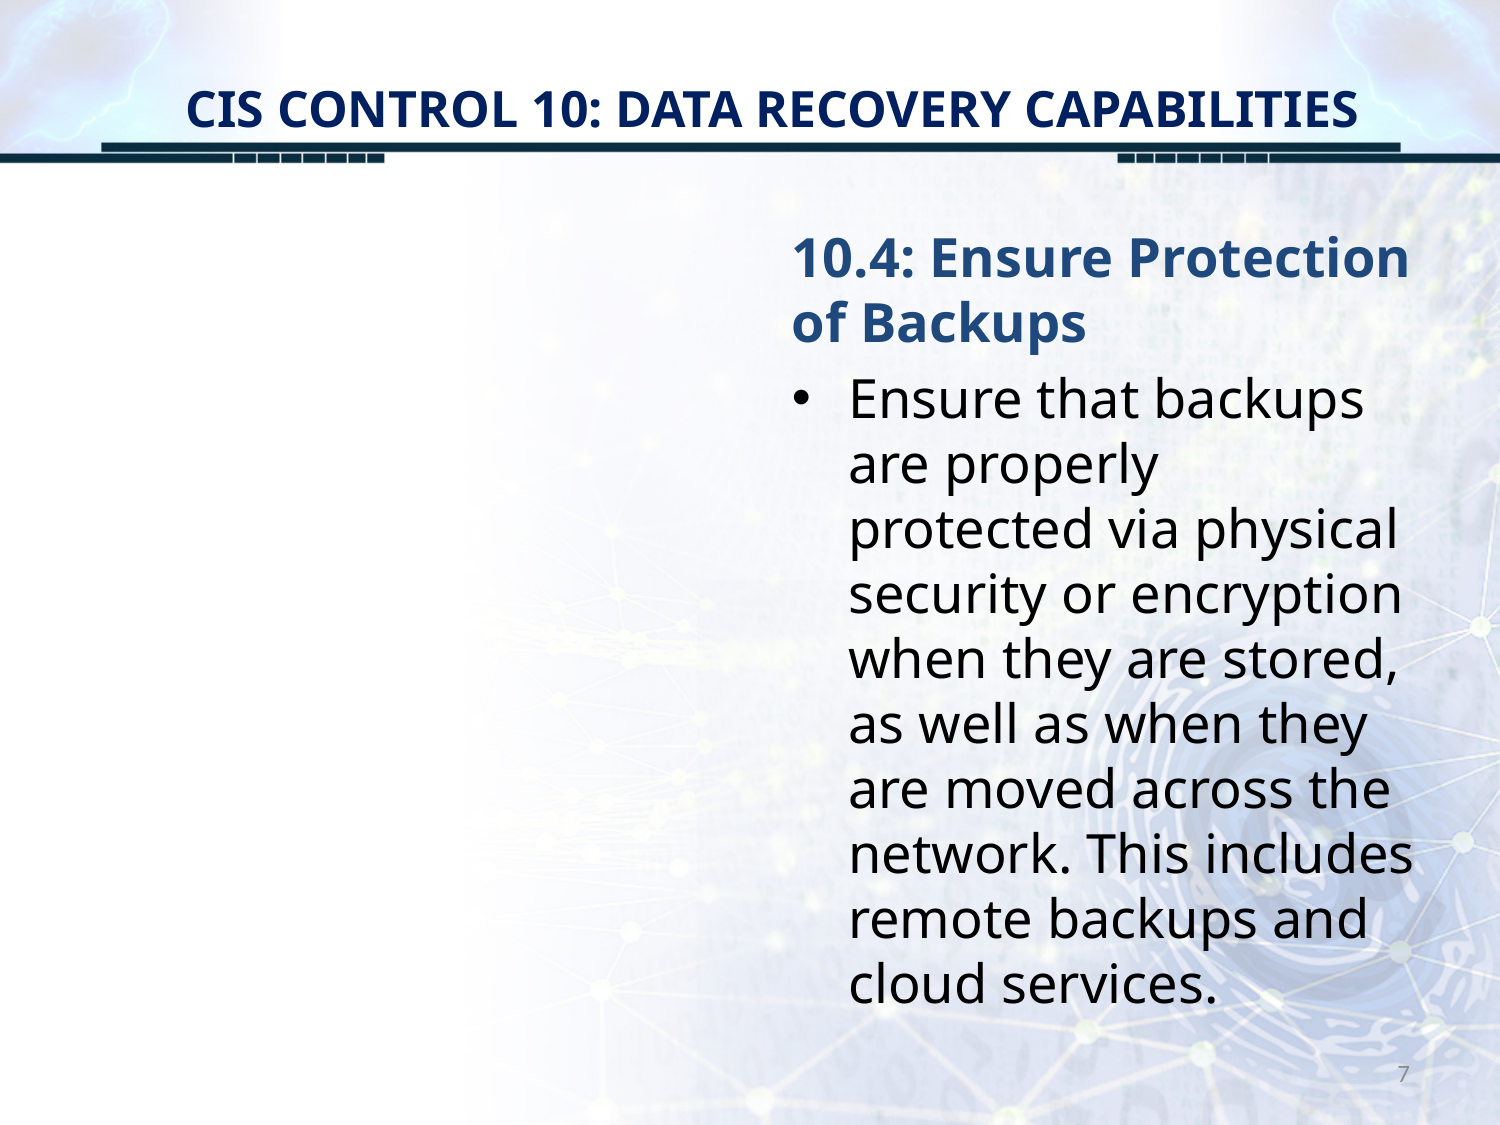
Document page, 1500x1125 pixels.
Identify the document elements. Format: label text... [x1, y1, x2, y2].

picture [0, 0, 1500, 1125]
slide_number 7 [1074, 1042, 1425, 1103]
title CIS CONTROL 10: DATA RECOVERY CAPABILITIES [97, 34, 1448, 182]
list 10.4: Ensure Protection of Backups Ensure that backups are properly protected via physical security or encryption when they are stored, as well as when they are moved across the network. This includes remote backups and cloud services. [776, 216, 1432, 1034]
